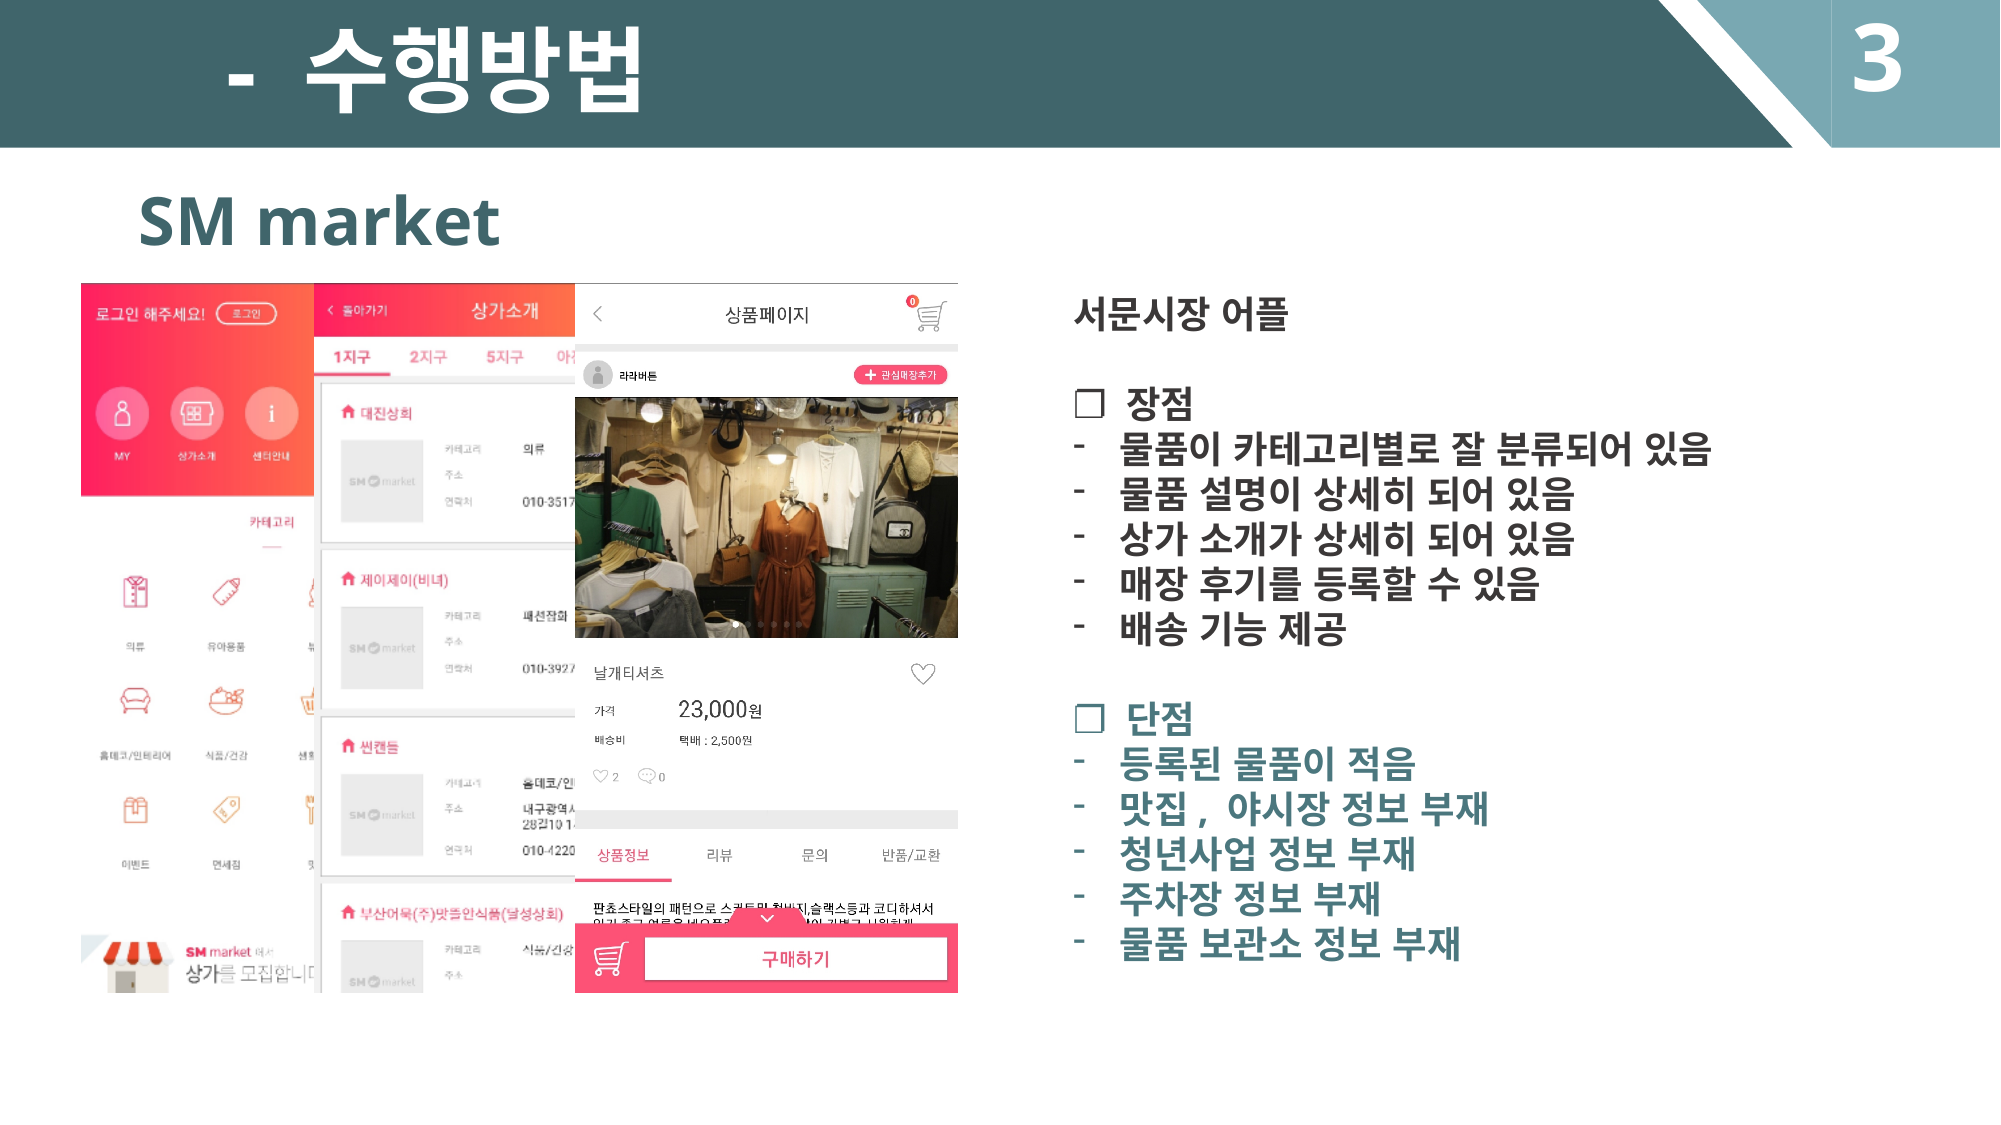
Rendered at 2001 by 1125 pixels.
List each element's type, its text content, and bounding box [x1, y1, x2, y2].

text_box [0, 0, 2000, 148]
text_box 서문시장 어플 ❐ 장점 물품이 카테고리별로 잘 분류되어 있음 물품 설명이 상세히 되어 있음 상가 소개가 상세히 되어 있음 매장 후기를 등록할 수 있음 배송 기능 제공 ❐ 단점 등록된 물품이 적음 맛집, 야시장 정보 부재 청년사업 정보 부재 주차장 정보 부재 물품 보관소 정보 부재 [1058, 283, 1879, 974]
text_box SM market [124, 171, 548, 266]
picture [81, 283, 958, 993]
